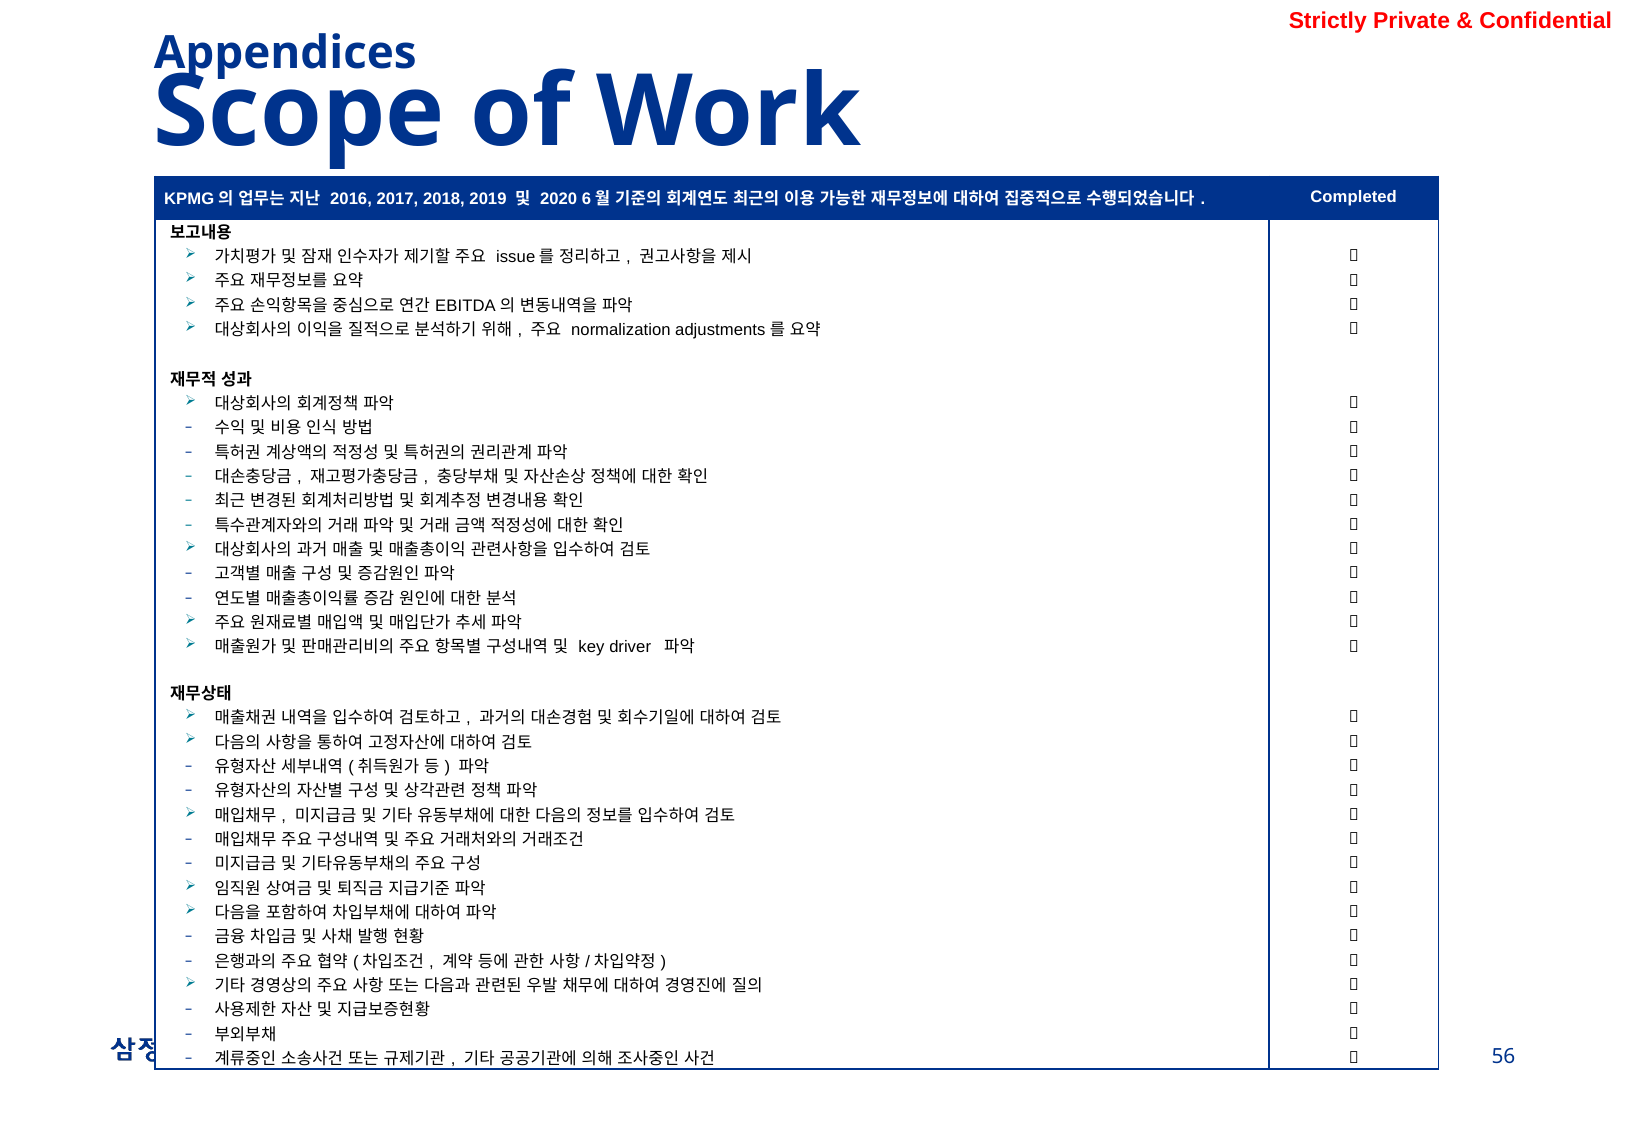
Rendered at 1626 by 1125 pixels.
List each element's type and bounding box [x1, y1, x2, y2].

table_header [1270, 190, 1438, 218]
picture [108, 1035, 154, 1068]
table_cell [1270, 220, 1438, 1068]
text_box [139, 30, 1549, 190]
table_header [156, 190, 1268, 218]
table_cell [156, 220, 1268, 1068]
